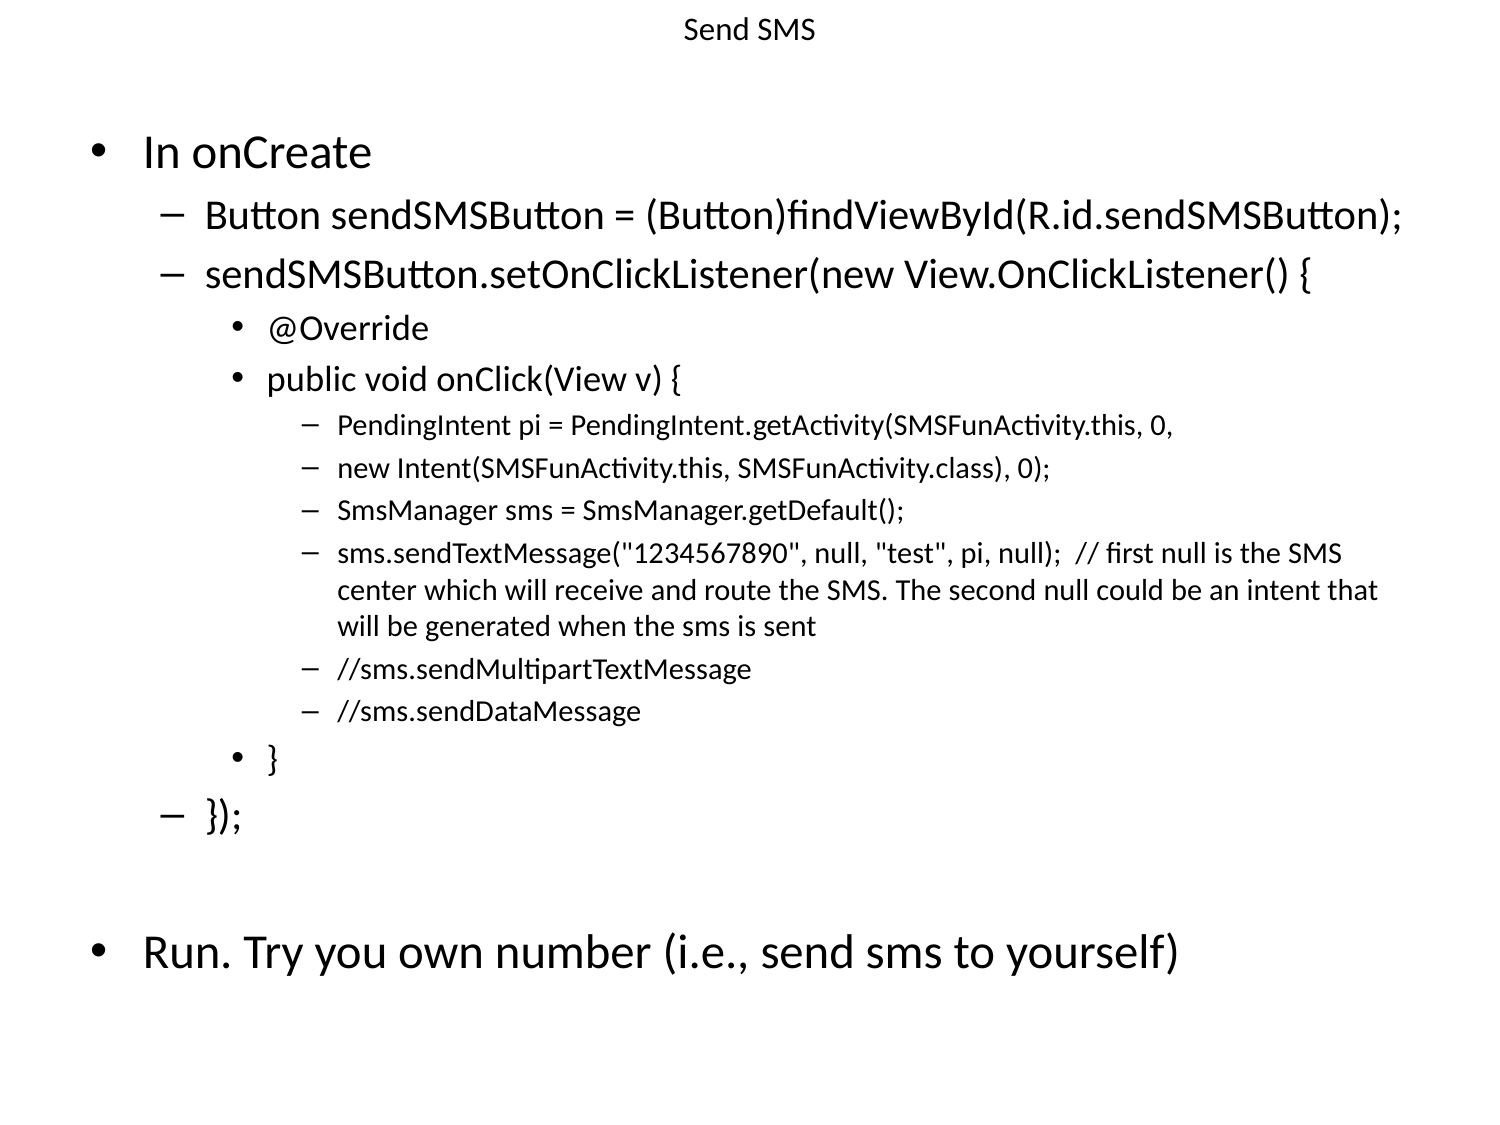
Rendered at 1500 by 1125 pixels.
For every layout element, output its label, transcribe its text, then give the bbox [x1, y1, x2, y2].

title Send SMS [75, 0, 1425, 55]
list In onCreate Button sendSMSButton = (Button)findViewById(R.id.sendSMSButton); sendSMSButton.setOnClickListener(new View.OnClickListener() { @Override public void onClick(View v) { PendingIntent pi = PendingIntent.getActivity(SMSFunActivity.this, 0, new Intent(SMSFunActivity.this, SMSFunActivity.class), 0); SmsManager sms = SmsManager.getDefault(); sms.sendTextMessage("1234567890", null, "test", pi, null); // first null is the SMS center which will receive and route the SMS. The second null could be an intent that will be generated when the sms is sent //sms.sendMultipartTextMessage //sms.sendDataMessage } }); Run. Try you own number (i.e., send sms to yourself) [75, 112, 1425, 1005]
